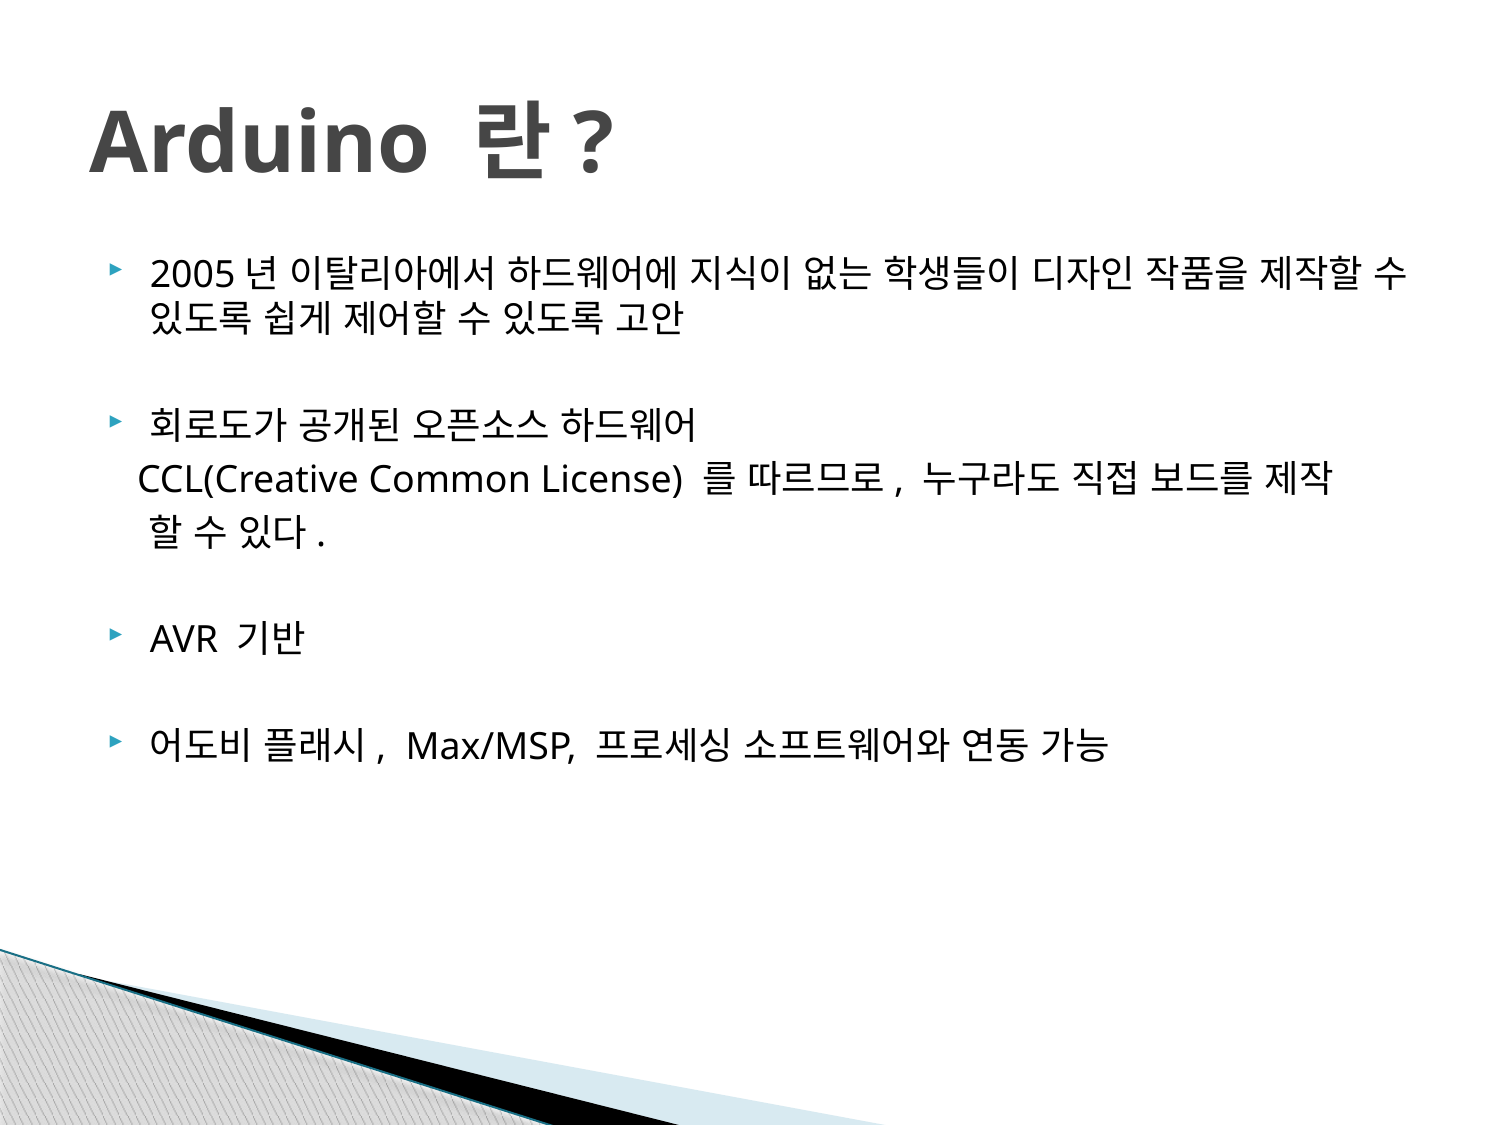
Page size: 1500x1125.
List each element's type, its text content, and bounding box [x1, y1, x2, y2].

title Arduino 란? [75, 45, 1425, 233]
list 2005년 이탈리아에서 하드웨어에 지식이 없는 학생들이 디자인 작품을 제작할 수 있도록 쉽게 제어할 수 있도록 고안 회로도가 공개된 오픈소스 하드웨어 CCL(Creative Common License) 를 따르므로, 누구라도 직접 보드를 제작 할 수 있다. AVR 기반 어도비 플래시, Max/MSP, 프로세싱 소프트웨어와 연동 가능 [75, 243, 1425, 986]
